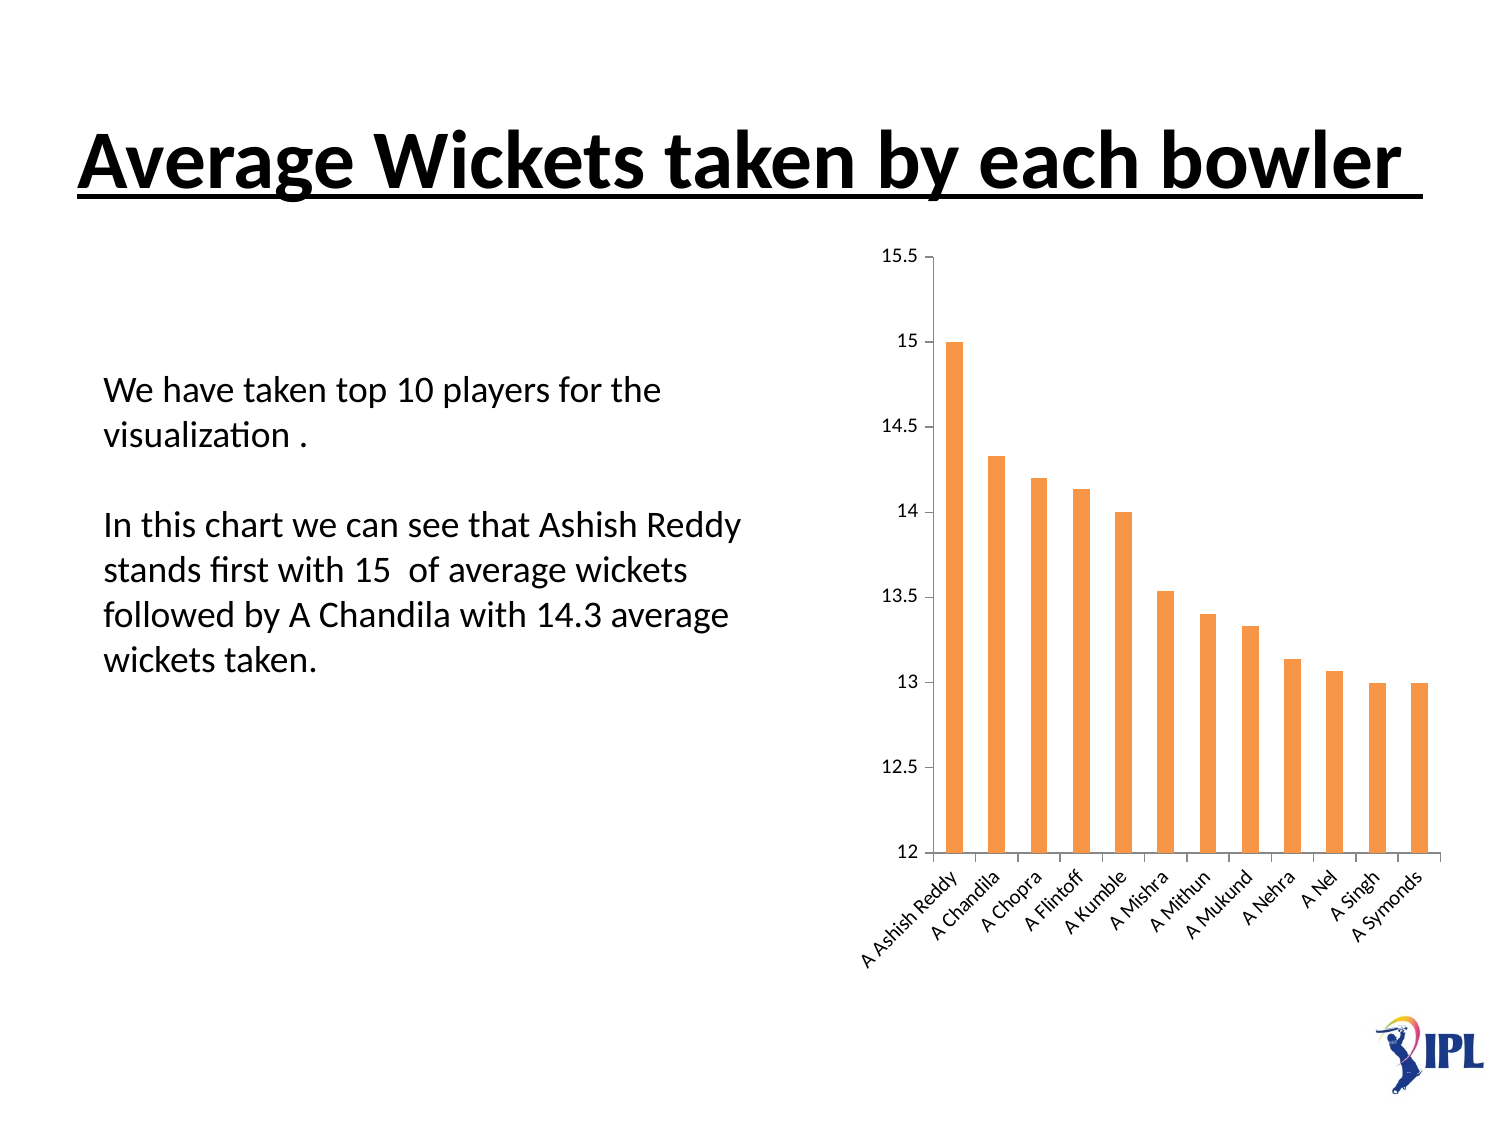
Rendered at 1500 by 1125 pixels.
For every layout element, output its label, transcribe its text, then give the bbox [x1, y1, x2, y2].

picture [1365, 999, 1500, 1118]
text_box We have taken top 10 players for the visualization . In this chart we can see that Ashish Reddy stands first with 15 of average wickets followed by A Chandila with 14.3 average wickets taken. [88, 267, 809, 687]
title Average Wickets taken by each bowler [0, 78, 1500, 233]
chart [844, 231, 1453, 988]
